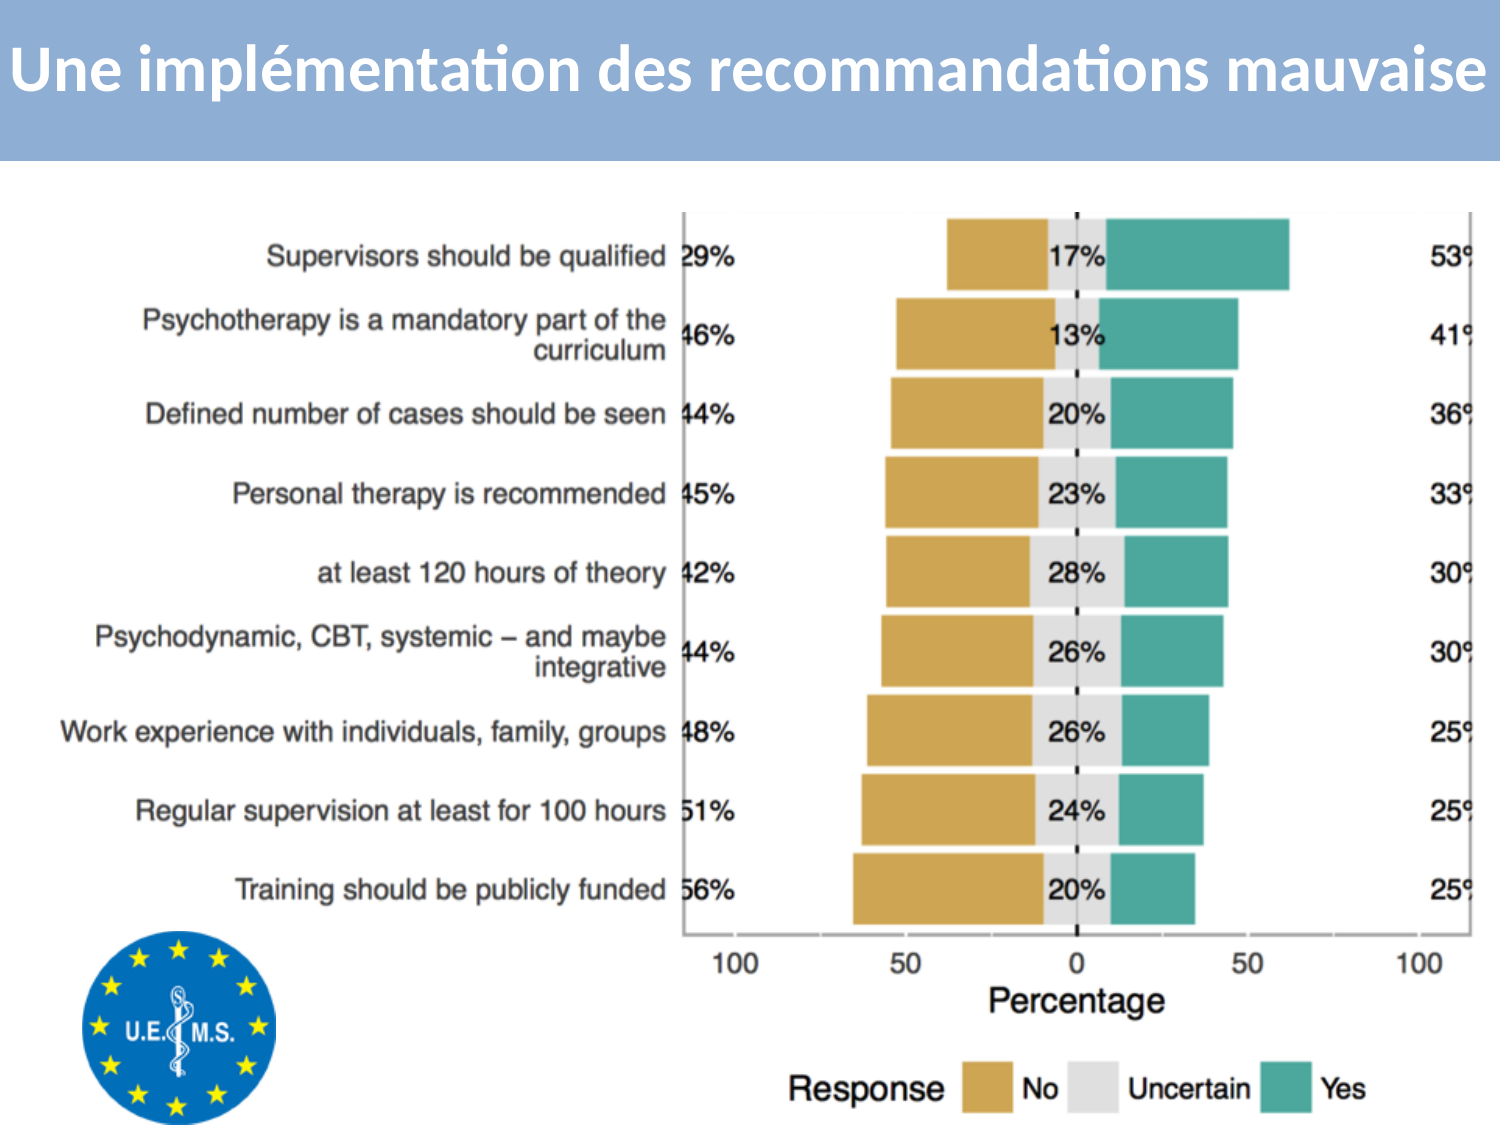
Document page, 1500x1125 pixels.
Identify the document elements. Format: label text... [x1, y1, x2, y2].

title Une implémentation des recommandations mauvaise [0, 17, 1500, 179]
picture [0, 212, 1500, 1125]
